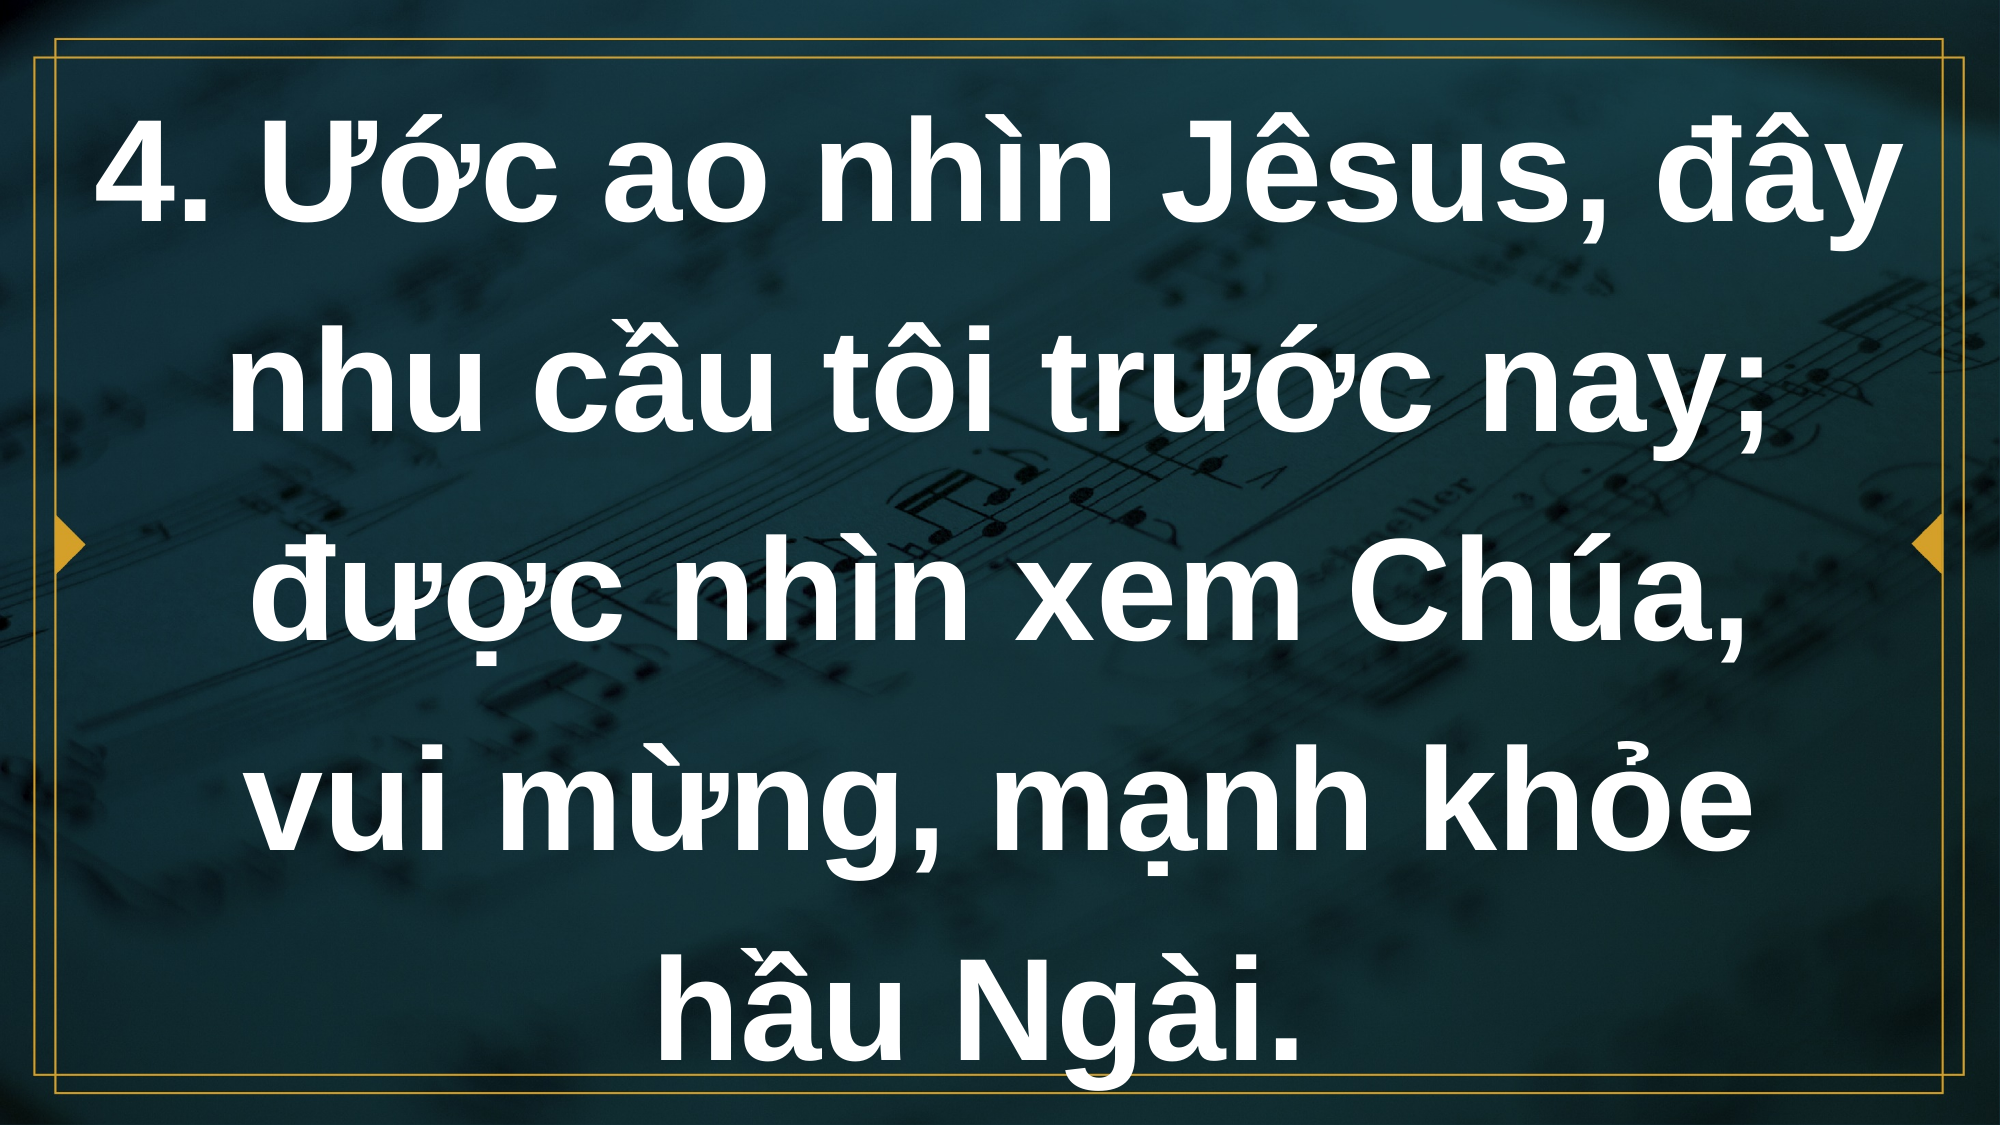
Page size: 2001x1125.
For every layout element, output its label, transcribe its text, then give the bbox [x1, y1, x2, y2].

title 4. Ước ao nhìn Jêsus, đây nhu cầu tôi trước nay; được nhìn xem Chúa, vui mừng, mạnh khỏe hầu Ngài. [55, 53, 1945, 1077]
picture [0, 0, 2000, 1125]
